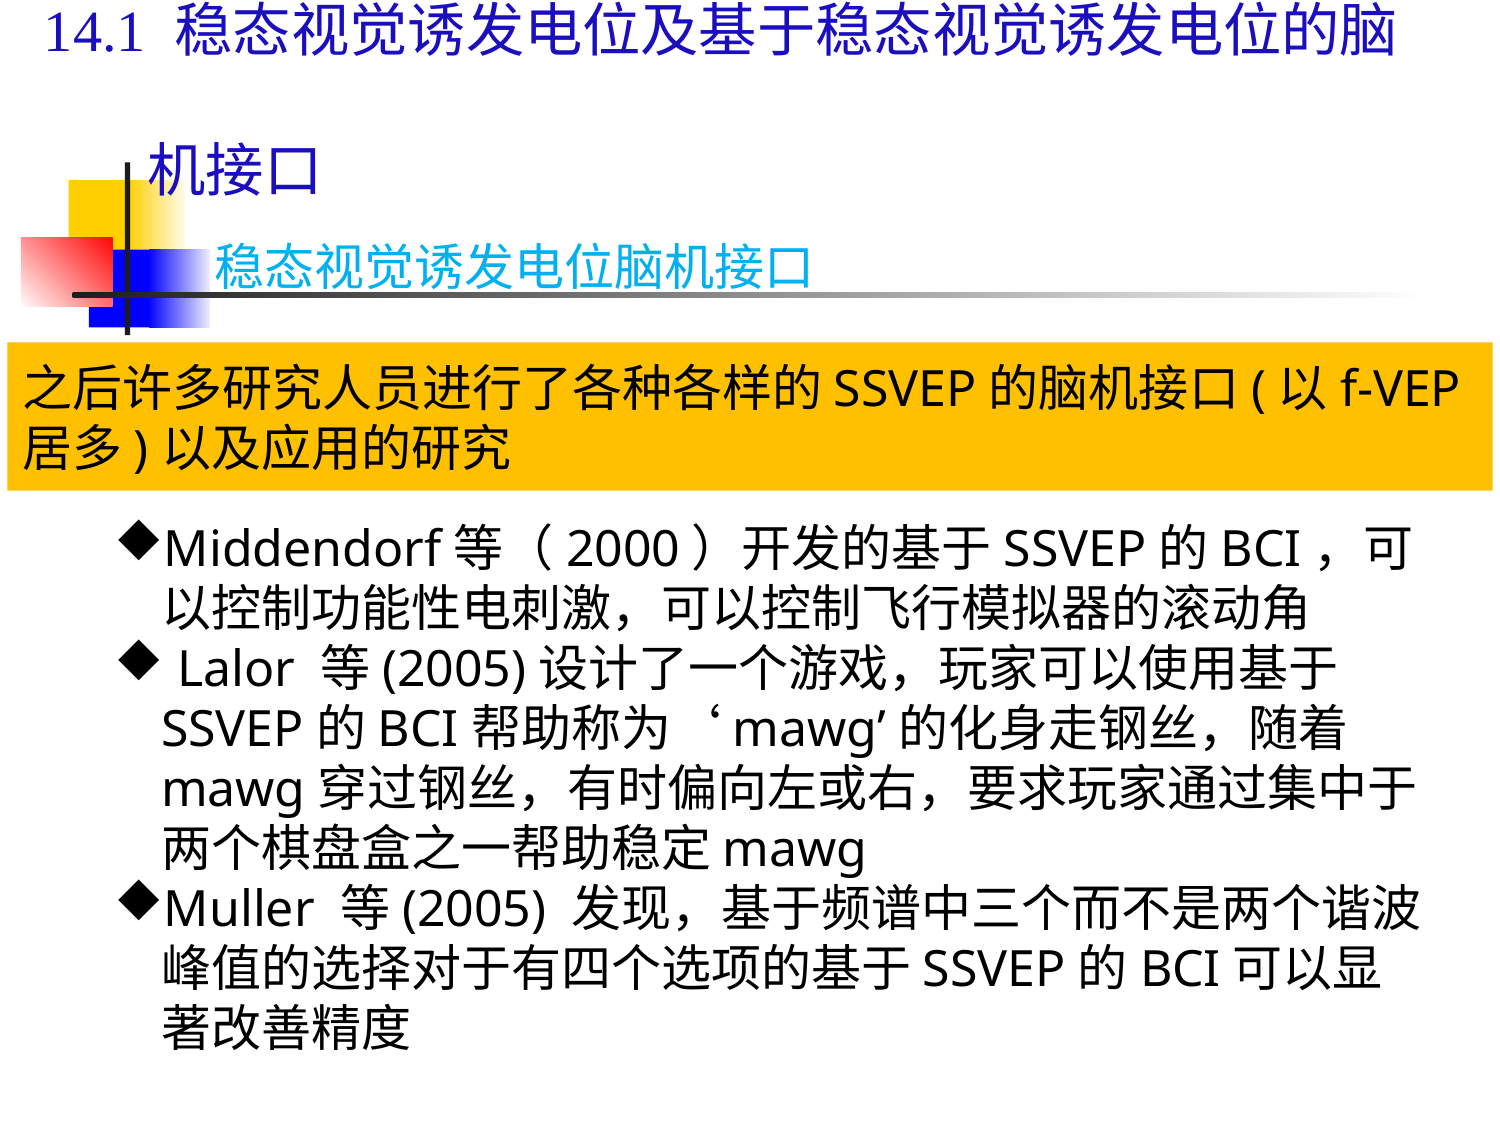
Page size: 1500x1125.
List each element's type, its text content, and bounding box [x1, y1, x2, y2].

text_box Middendorf等（2000）开发的基于SSVEP的BCI，可以控制功能性电刺激，可以控制飞行模拟器的滚动角 Lalor 等(2005)设计了一个游戏，玩家可以使用基于 SSVEP的BCI帮助称为‘mawg’的化身走钢丝，随着mawg穿过钢丝，有时偏向左或右，要求玩家通过集中于两个棋盘盒之一帮助稳定mawg Muller 等(2005) 发现，基于频谱中三个而不是两个谐波峰值的选择对于有四个选项的基于SSVEP的BCI可以显著改善精度 [99, 509, 1441, 1125]
title 14.1 稳态视觉诱发电位及基于稳态视觉诱发电位的脑 机接口 [28, 65, 1441, 212]
text_box 稳态视觉诱发电位脑机接口 [199, 228, 1027, 304]
text_box 之后许多研究人员进行了各种各样的SSVEP的脑机接口(以f-VEP居多)以及应用的研究 [5, 340, 1495, 493]
